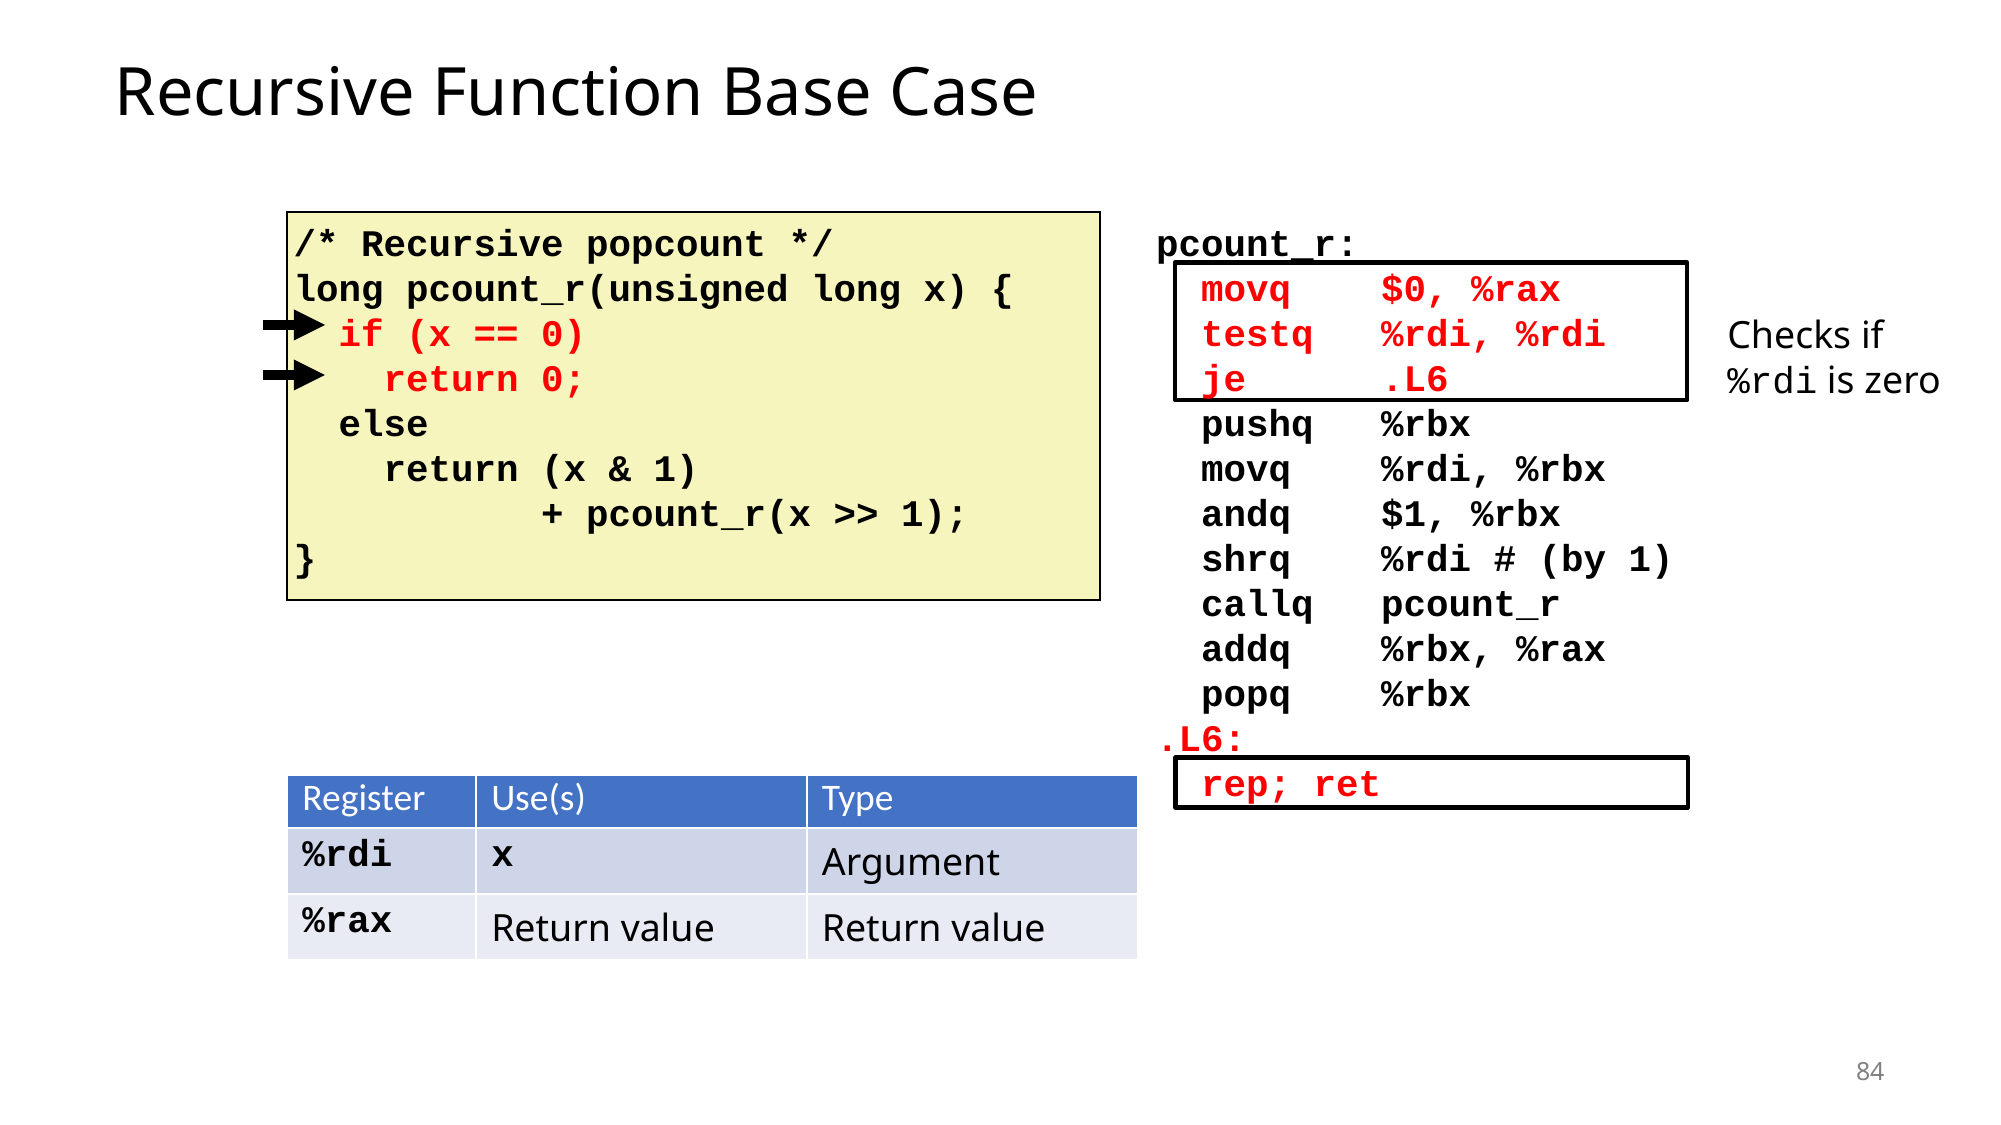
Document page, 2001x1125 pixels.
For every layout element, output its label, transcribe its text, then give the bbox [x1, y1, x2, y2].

table_cell %rax [288, 895, 475, 959]
text_box pcount_r: movq $0, %rax testq %rdi, %rdi je .L6 pushq %rbx movq %rdi, %rbx andq $1, %rbx shrq %rdi # (by 1) callq pcount_r addq %rbx, %rax popq %rbx .L6: rep; ret [1149, 212, 1738, 875]
text_box Checks if %rdi is zero [1712, 303, 1977, 409]
table_cell Argument [808, 829, 1137, 893]
table_cell Return value [477, 895, 806, 959]
table_cell Return value [808, 895, 1137, 959]
table_cell %rdi [288, 829, 475, 893]
slide_number 84 [1749, 1042, 1900, 1103]
table_header Register [288, 776, 475, 827]
text_box /* Recursive popcount */ long pcount_r(unsigned long x) { if (x == 0) return 0; else return (x & 1) + pcount_r(x >> 1); } [287, 212, 1100, 600]
table_header Use(s) [477, 776, 806, 827]
table_cell x [477, 829, 806, 893]
table_header Type [808, 776, 1137, 827]
title Recursive Function Base Case [99, 37, 1900, 150]
